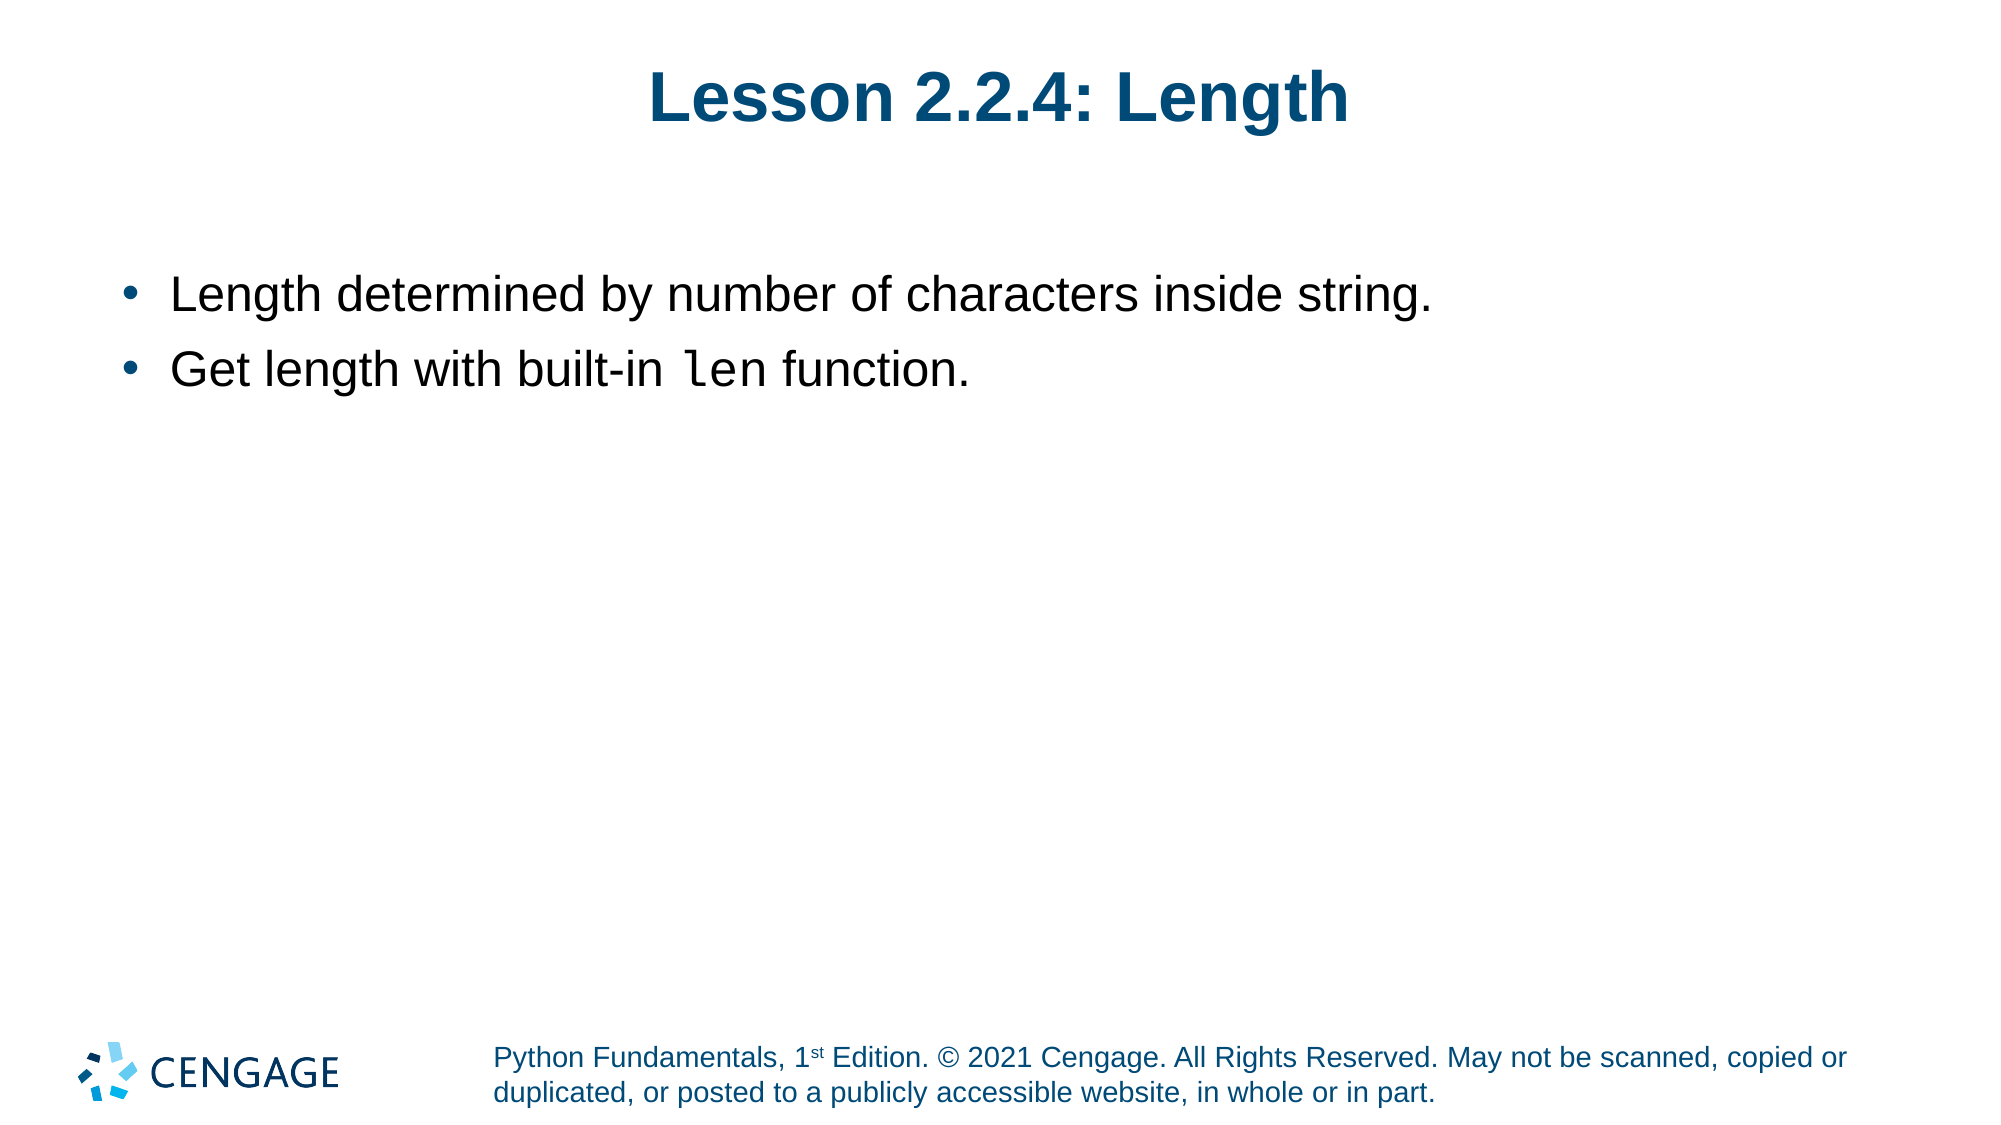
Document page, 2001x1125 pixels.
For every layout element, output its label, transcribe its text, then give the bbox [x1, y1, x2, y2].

title Lesson 2.2.4: Length [137, 59, 1863, 171]
list Length determined by number of characters inside string. Get length with built-in len function. [121, 268, 1880, 563]
picture [78, 1042, 338, 1101]
